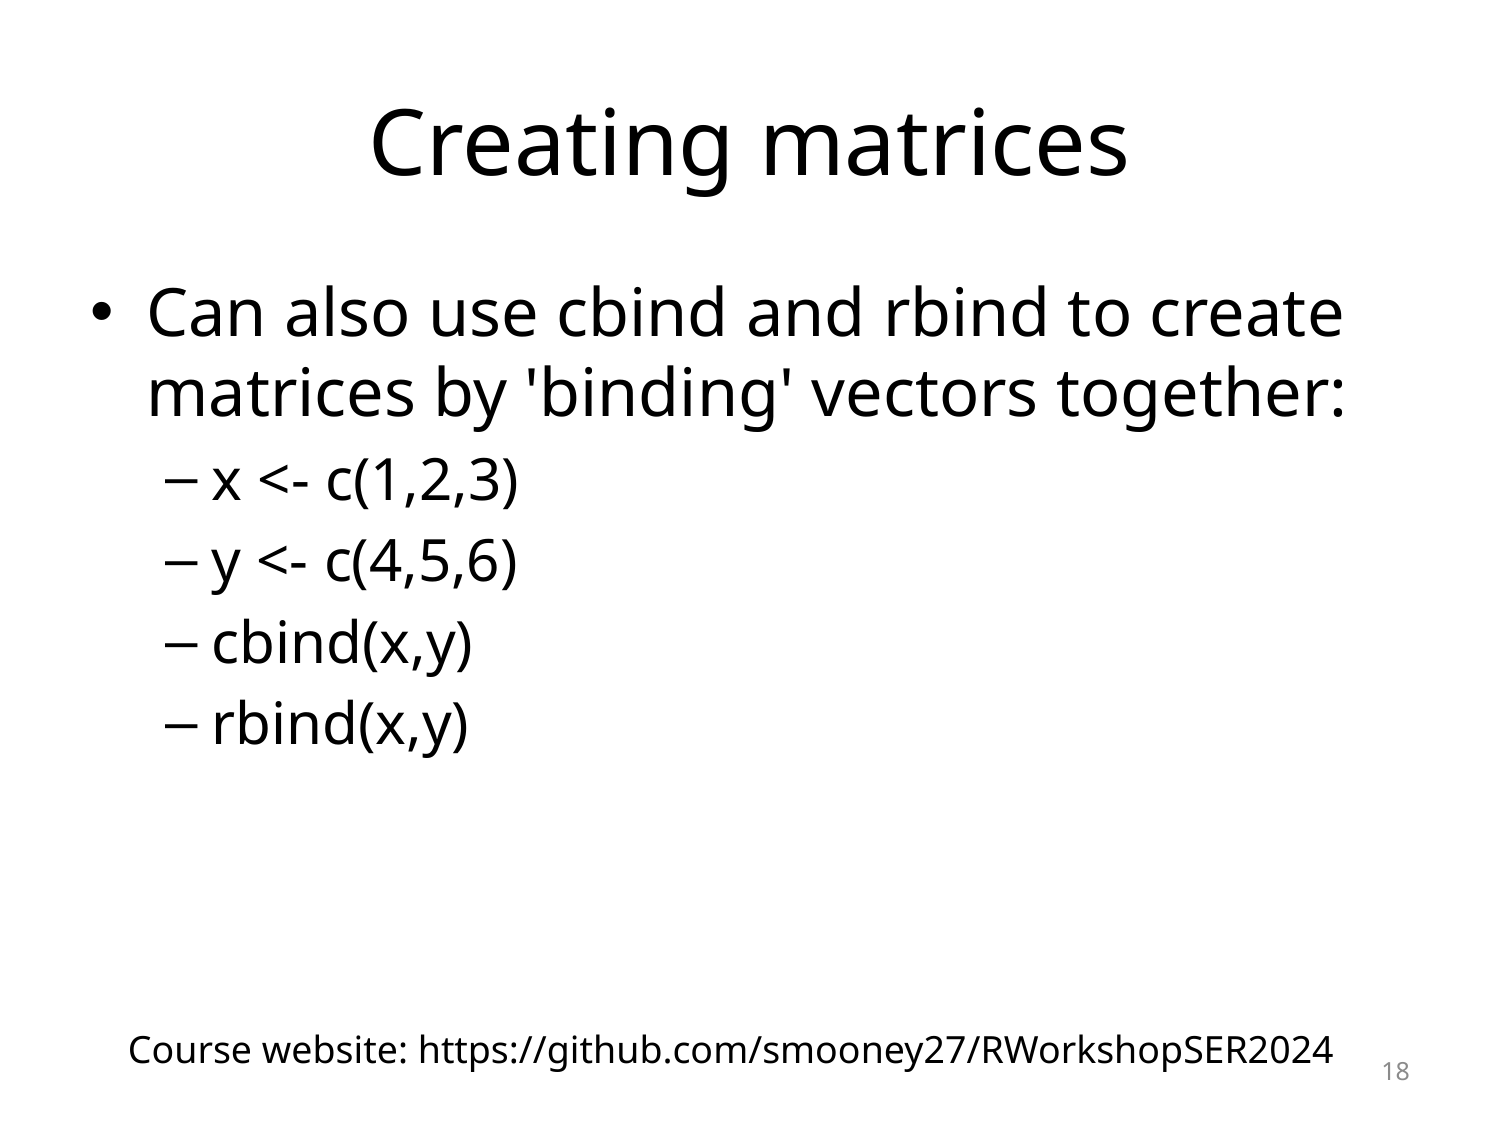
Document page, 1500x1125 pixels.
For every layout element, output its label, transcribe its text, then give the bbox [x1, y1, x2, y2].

list Can also use cbind and rbind to create matrices by 'binding' vectors together: x <- c(1,2,3) y <- c(4,5,6) cbind(x,y) rbind(x,y) [75, 262, 1425, 1005]
slide_number 18 [1074, 1042, 1425, 1103]
text_box Course website: https://github.com/smooney27/RWorkshopSER2024 [75, 1018, 1388, 1079]
title Creating matrices [75, 45, 1425, 233]
